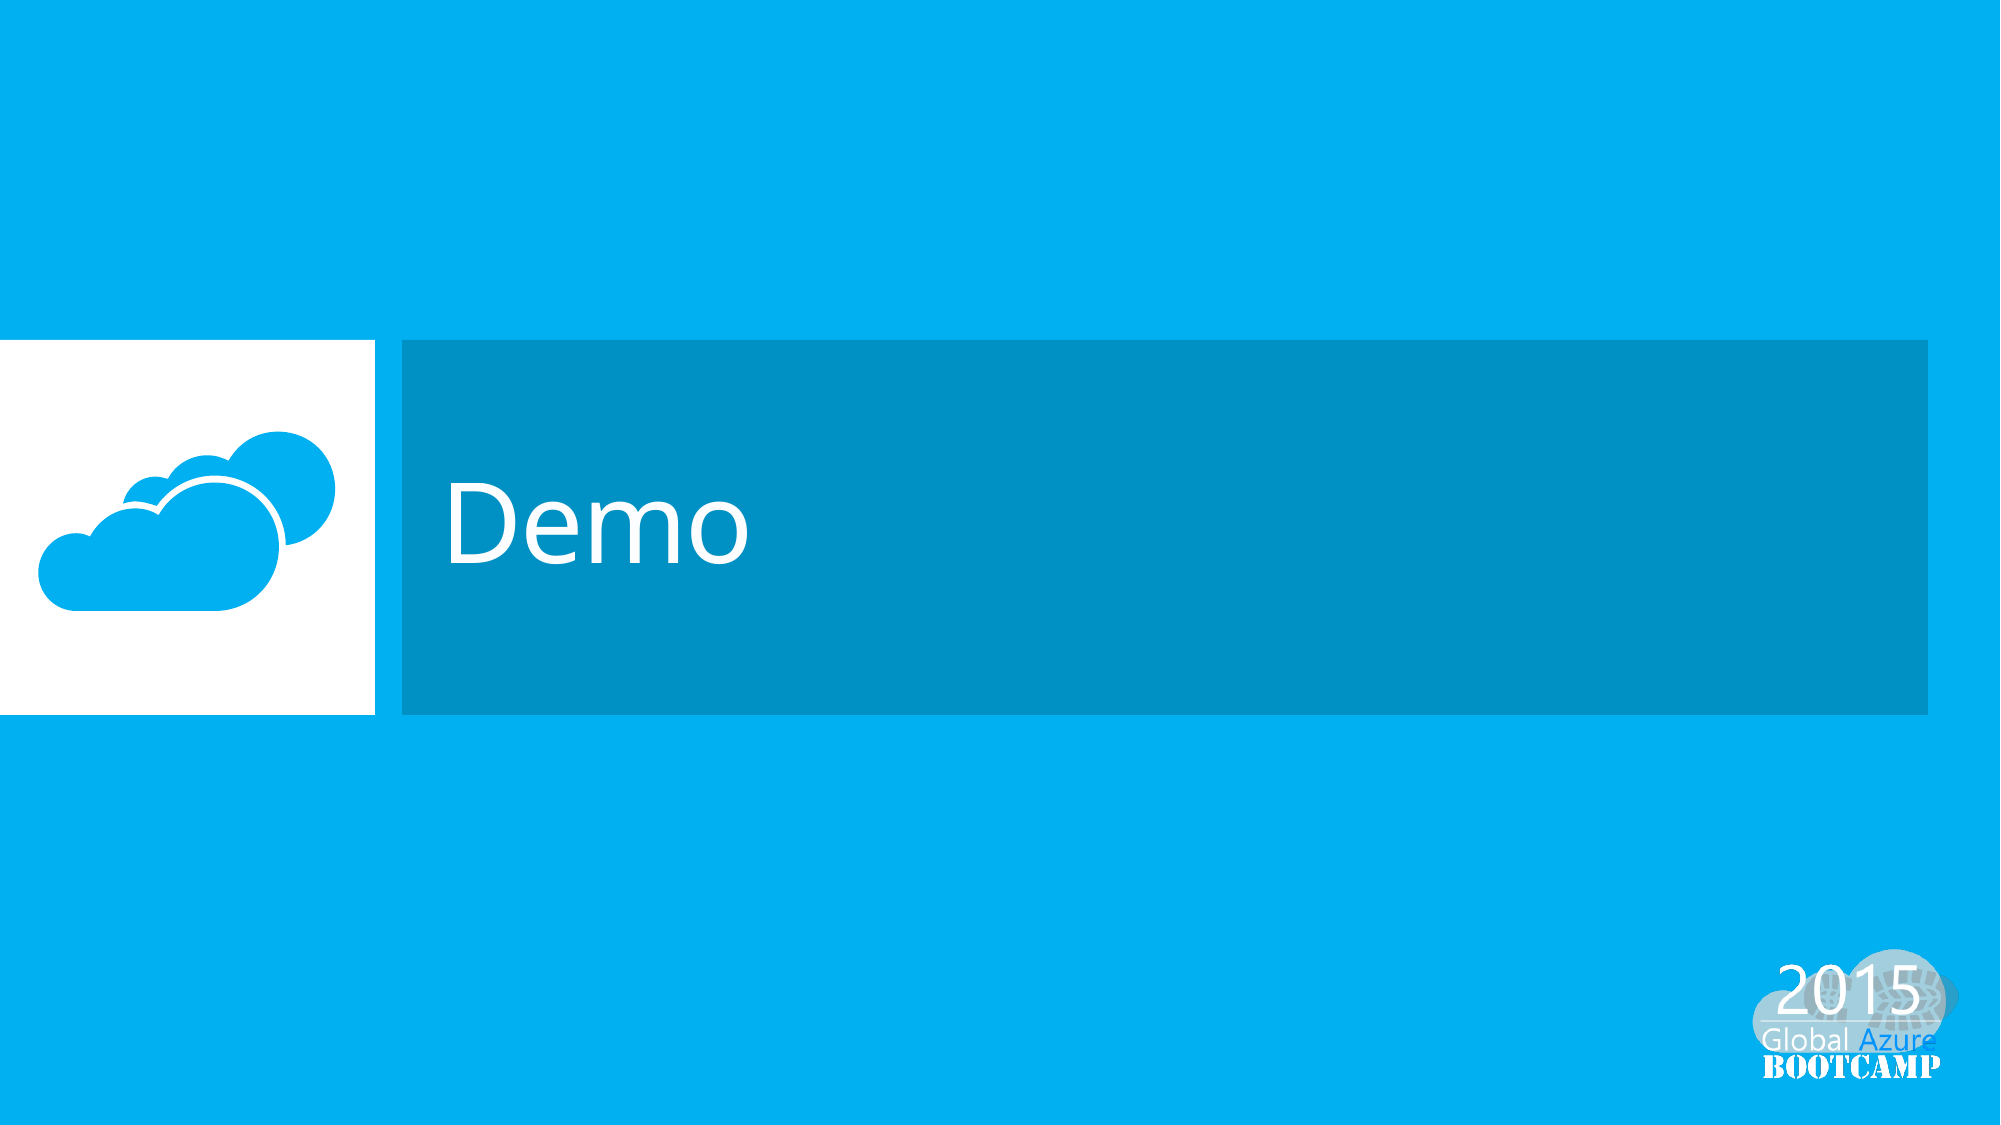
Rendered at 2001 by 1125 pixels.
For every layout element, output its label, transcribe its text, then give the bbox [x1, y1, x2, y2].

picture [1922, 1056, 1929, 1077]
list Demo [440, 466, 1890, 589]
picture [1821, 1056, 1828, 1077]
picture [1895, 1056, 1906, 1076]
picture [1765, 1056, 1772, 1077]
picture [1753, 950, 1958, 1052]
picture [1878, 1056, 1889, 1077]
picture [1909, 1056, 1915, 1077]
picture [1851, 1056, 1858, 1077]
picture [1932, 1056, 1940, 1069]
picture [1799, 1056, 1806, 1077]
picture [1775, 1056, 1783, 1077]
picture [1787, 1056, 1794, 1077]
picture [1837, 1056, 1843, 1077]
picture [1809, 1056, 1816, 1077]
